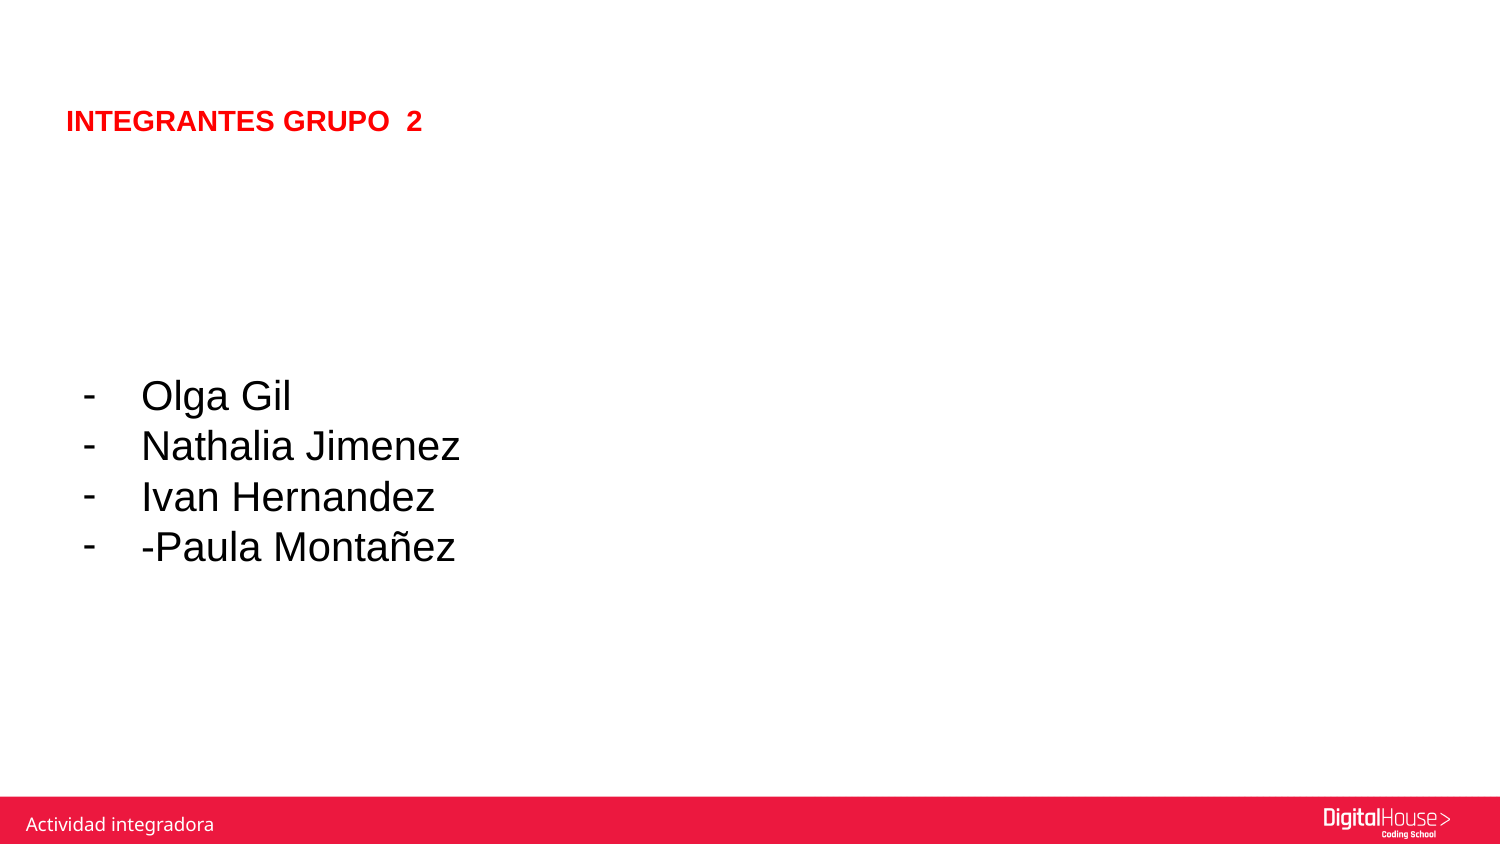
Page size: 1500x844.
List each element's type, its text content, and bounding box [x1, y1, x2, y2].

list Olga Gil Nathalia Jimenez Ivan Hernandez -Paula Montañez [51, 189, 1449, 750]
title INTEGRANTES GRUPO 2 [51, 72, 1449, 167]
picture [1324, 808, 1450, 839]
